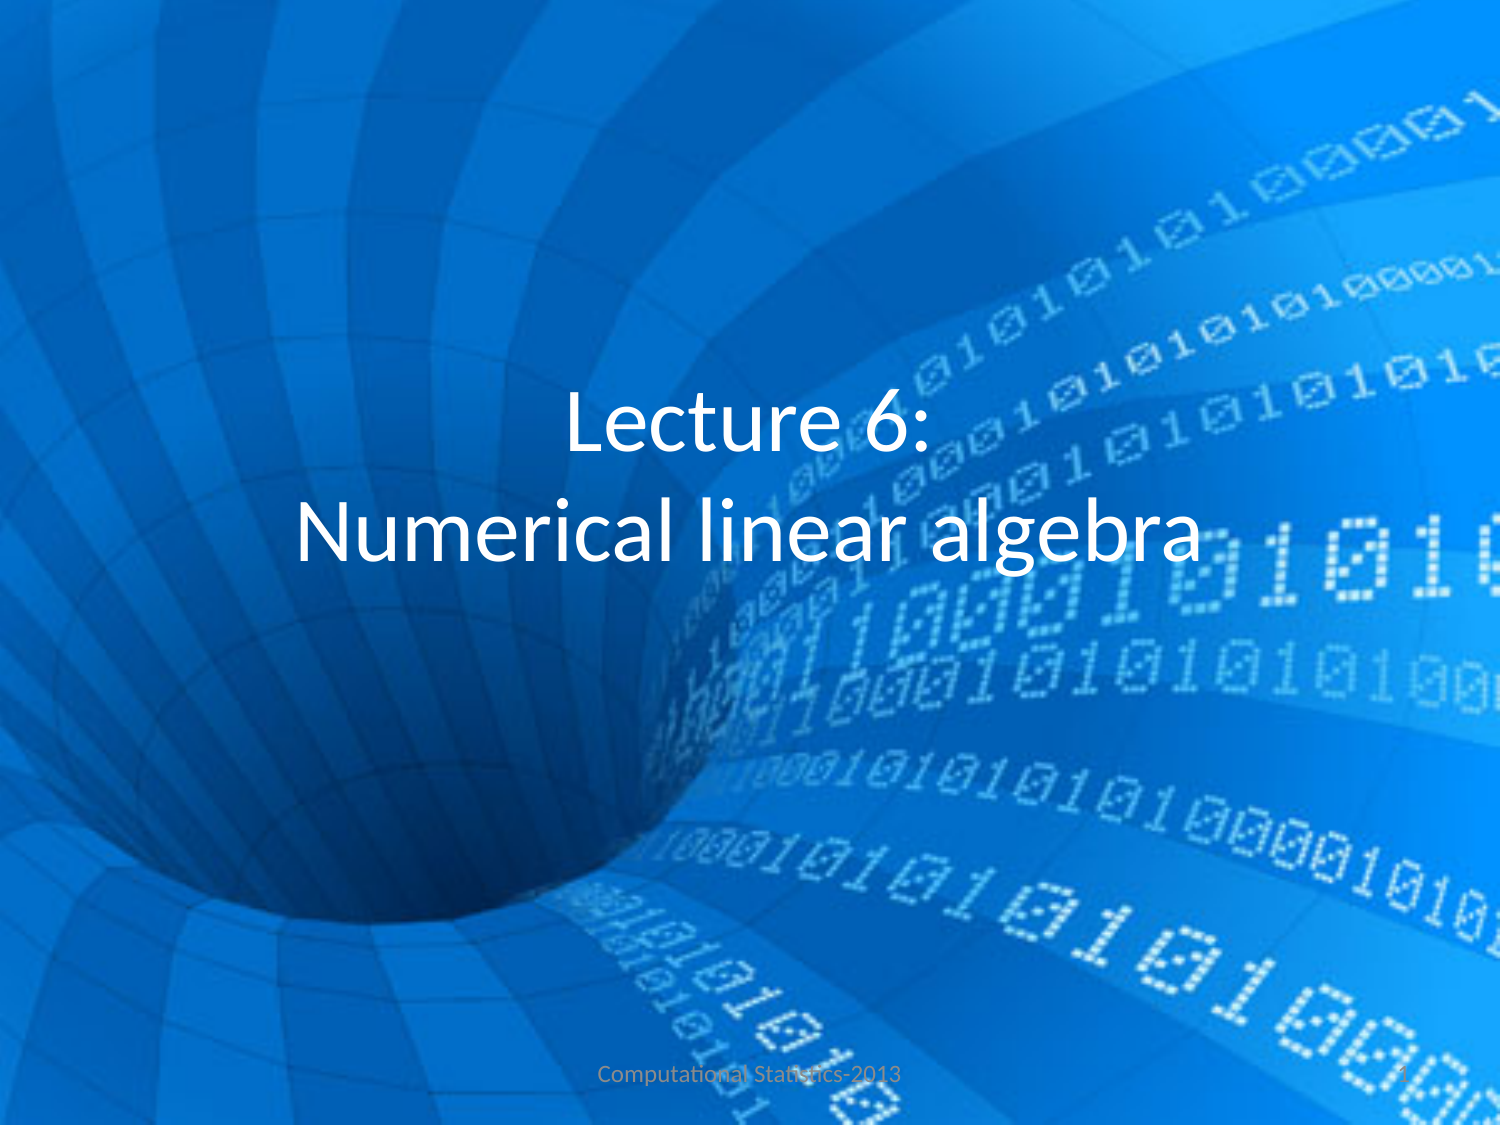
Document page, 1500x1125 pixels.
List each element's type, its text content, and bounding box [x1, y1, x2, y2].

picture [0, 0, 1500, 1125]
slide_number 1 [1074, 1042, 1425, 1103]
footer Computational Statistics-2013 [512, 1042, 988, 1103]
title Lecture 6: Numerical linear algebra [112, 349, 1388, 591]
